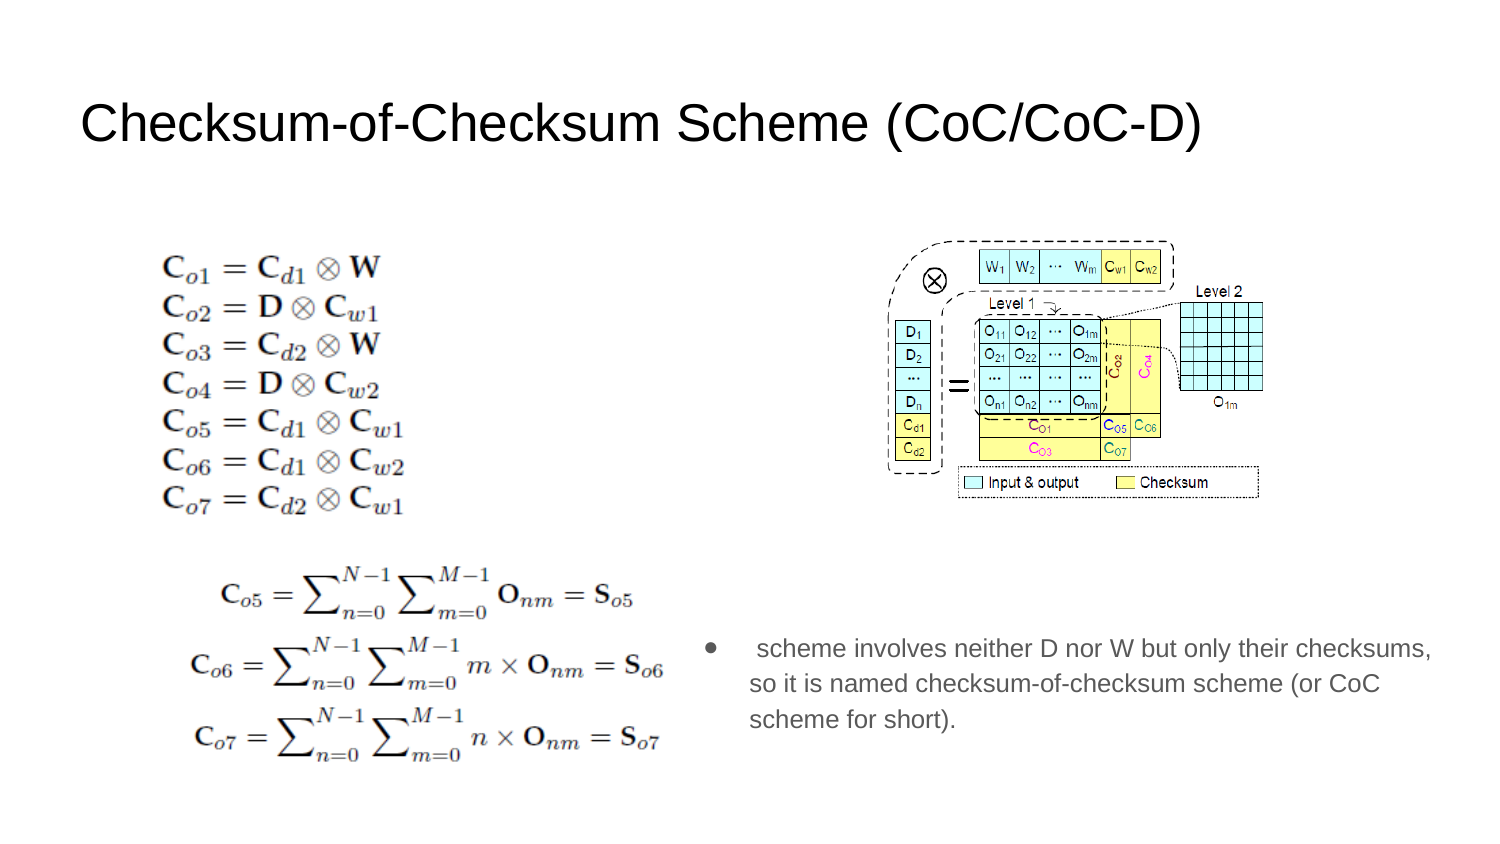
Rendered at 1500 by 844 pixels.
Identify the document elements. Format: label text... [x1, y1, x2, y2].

picture [144, 233, 426, 524]
picture [853, 226, 1303, 506]
list scheme involves neither D nor W but only their checksums, so it is named checksum-of-checksum scheme (or CoC scheme for short). [674, 611, 1449, 750]
picture [165, 556, 668, 774]
title Checksum-of-Checksum Scheme (CoC/CoC-D) [51, 72, 1449, 167]
